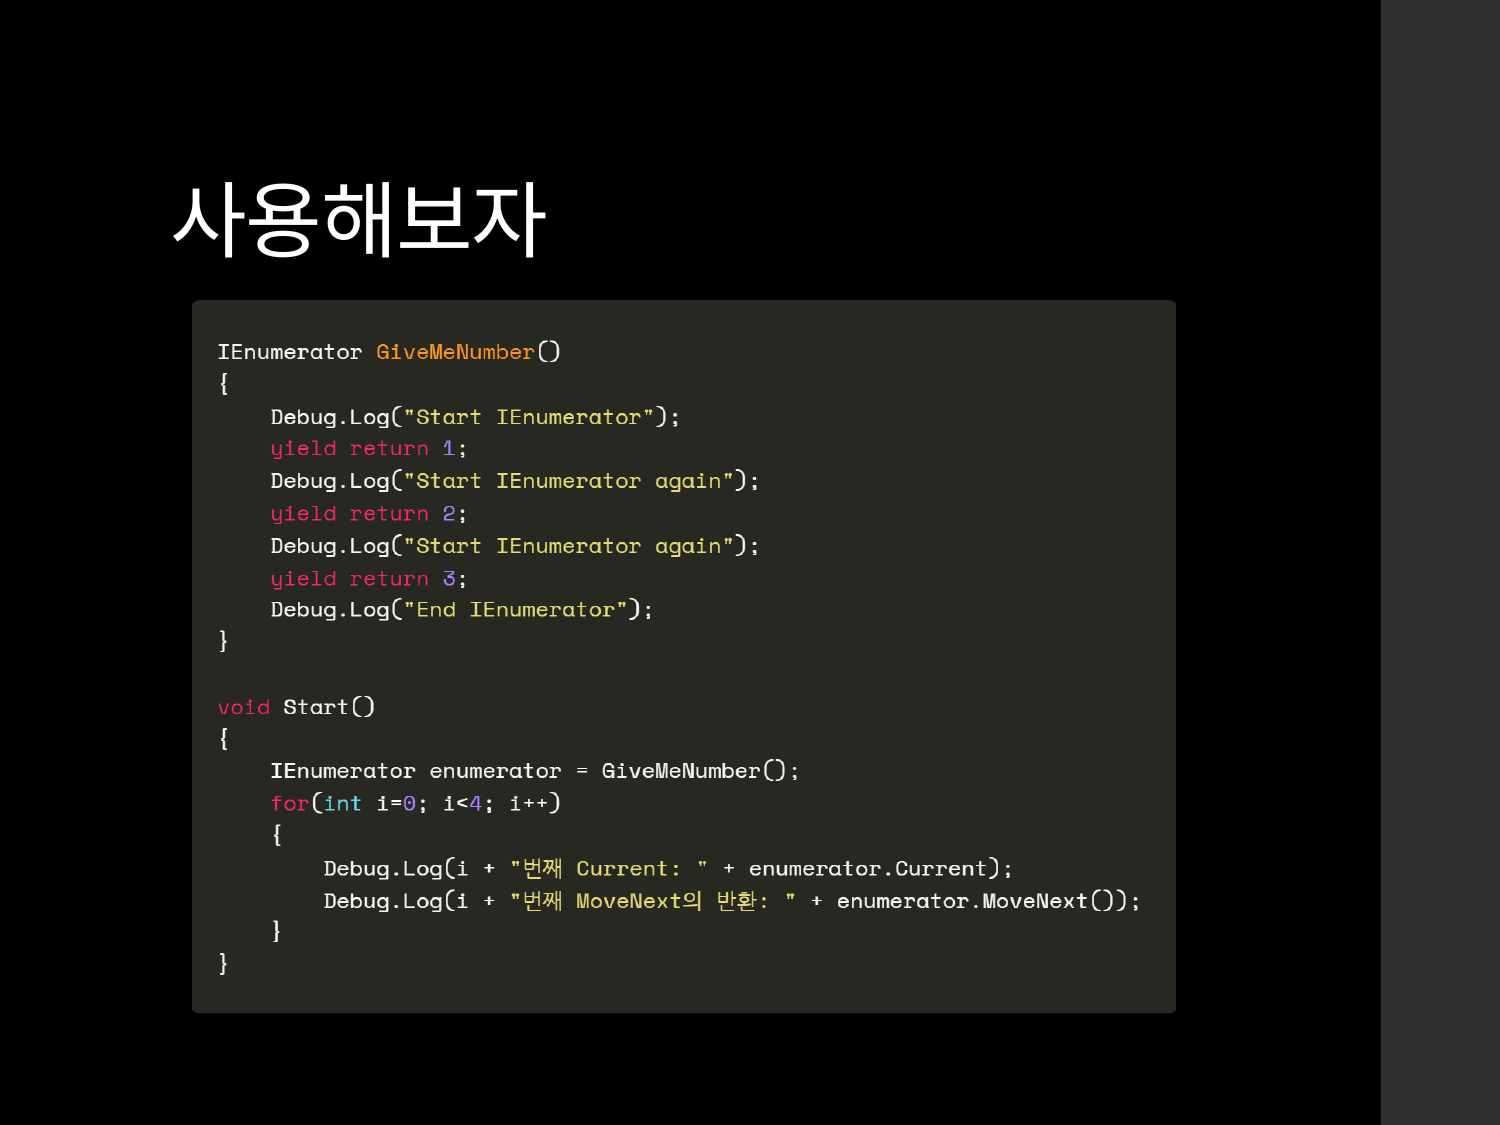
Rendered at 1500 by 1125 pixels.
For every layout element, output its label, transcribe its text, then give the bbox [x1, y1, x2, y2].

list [192, 299, 1176, 1015]
title 사용해보자 [155, 60, 1348, 278]
